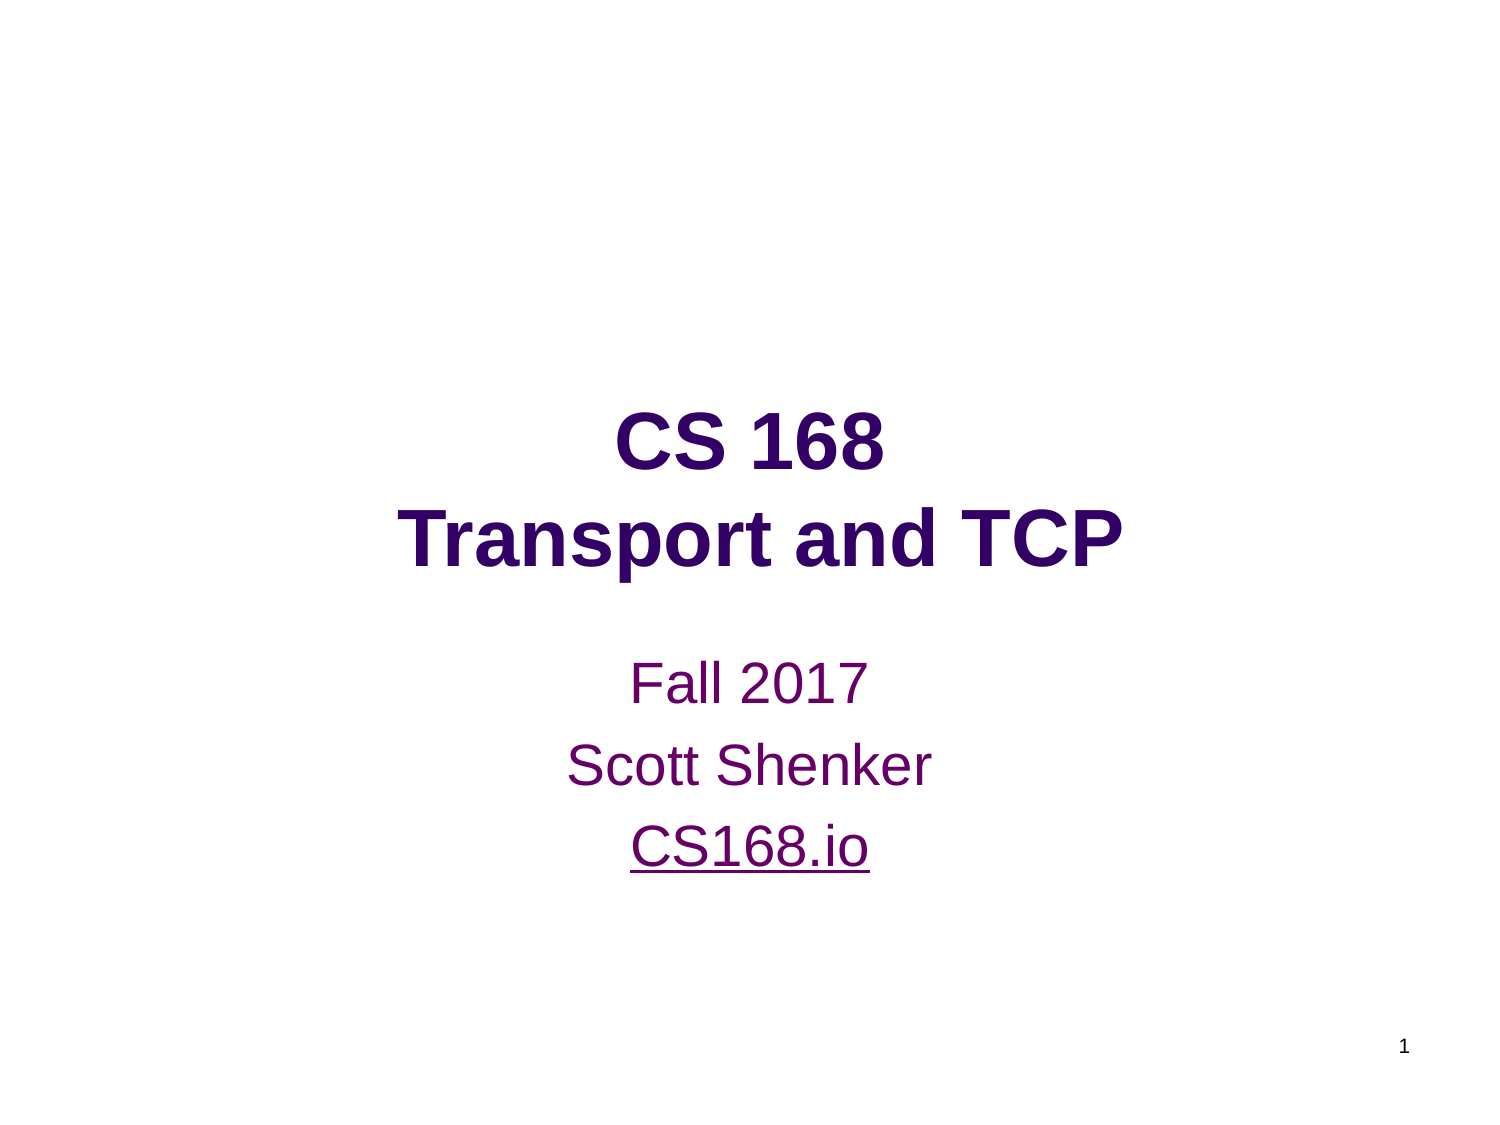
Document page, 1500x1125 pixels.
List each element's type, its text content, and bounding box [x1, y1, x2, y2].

subtitle Fall 2017 Scott Shenker CS168.io [0, 637, 1500, 925]
slide_number 1 [1074, 1024, 1426, 1101]
title CS 168 Transport and TCP [112, 349, 1388, 591]
